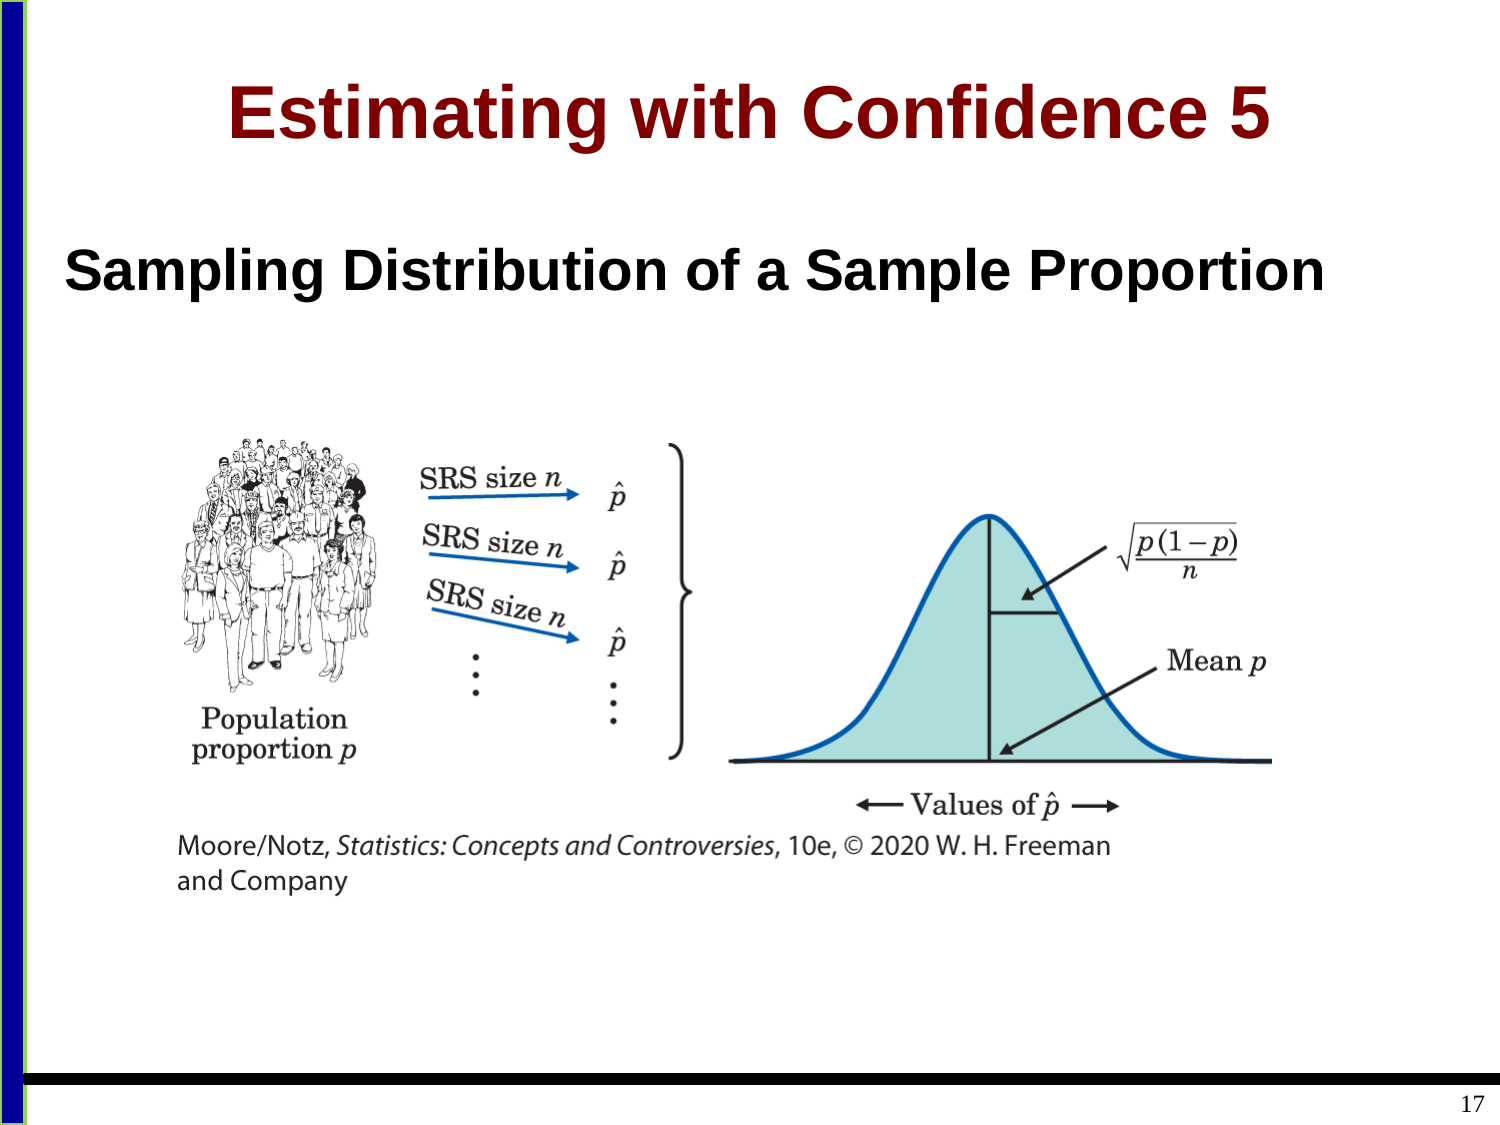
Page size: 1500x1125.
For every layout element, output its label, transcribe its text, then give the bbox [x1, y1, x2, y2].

picture [174, 432, 1276, 901]
title Estimating with Confidence 5 [74, 59, 1426, 224]
text_box Sampling Distribution of a Sample Proportion [49, 224, 1487, 310]
